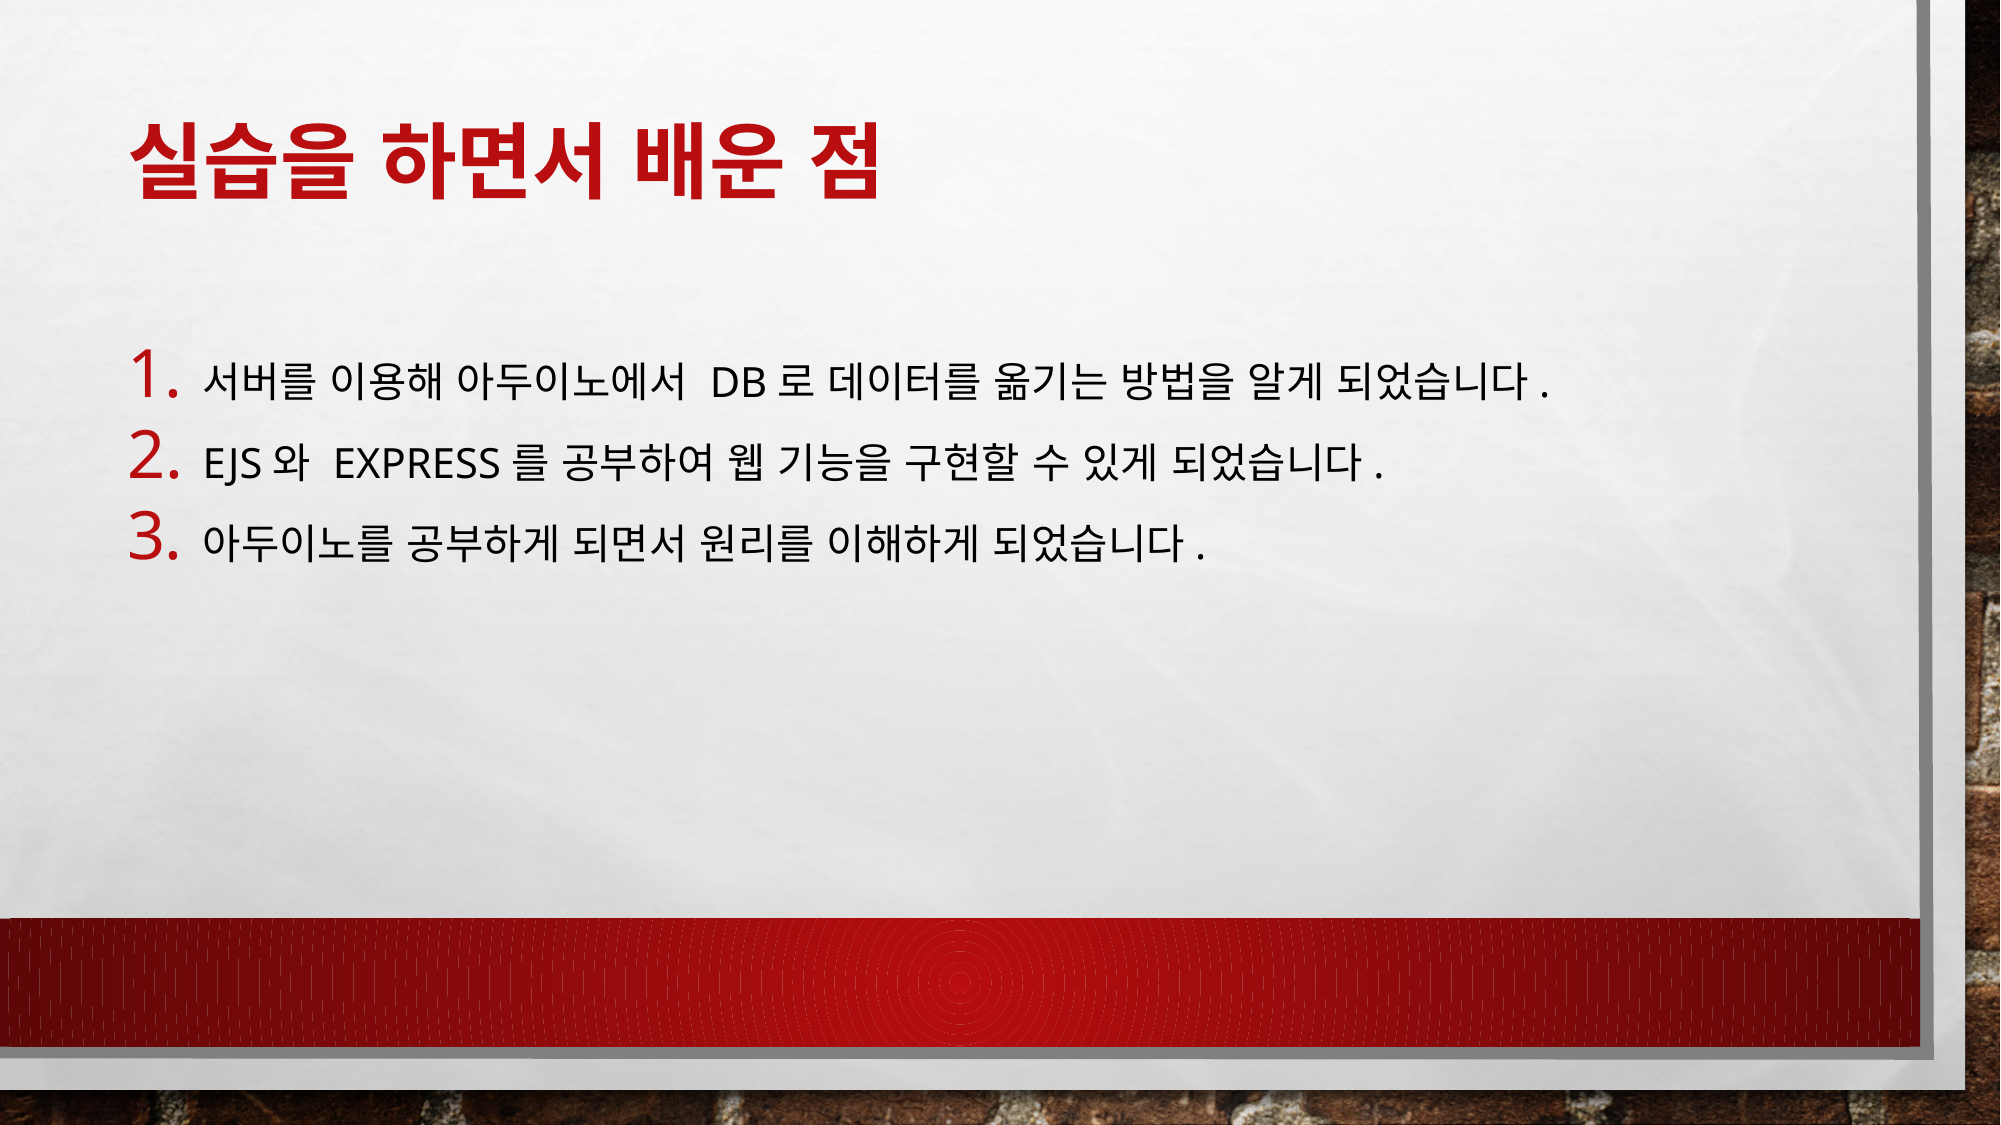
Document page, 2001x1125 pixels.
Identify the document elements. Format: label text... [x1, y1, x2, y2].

picture [0, 0, 2000, 1125]
title 실습을 하면서 배운 점 [112, 112, 1818, 219]
list 서버를 이용해 아두이노에서 db로 데이터를 옮기는 방법을 알게 되었습니다. Ejs와 express를 공부하여 웹 기능을 구현할 수 있게 되었습니다. 아두이노를 공부하게 되면서 원리를 이해하게 되었습니다. [112, 338, 1818, 882]
